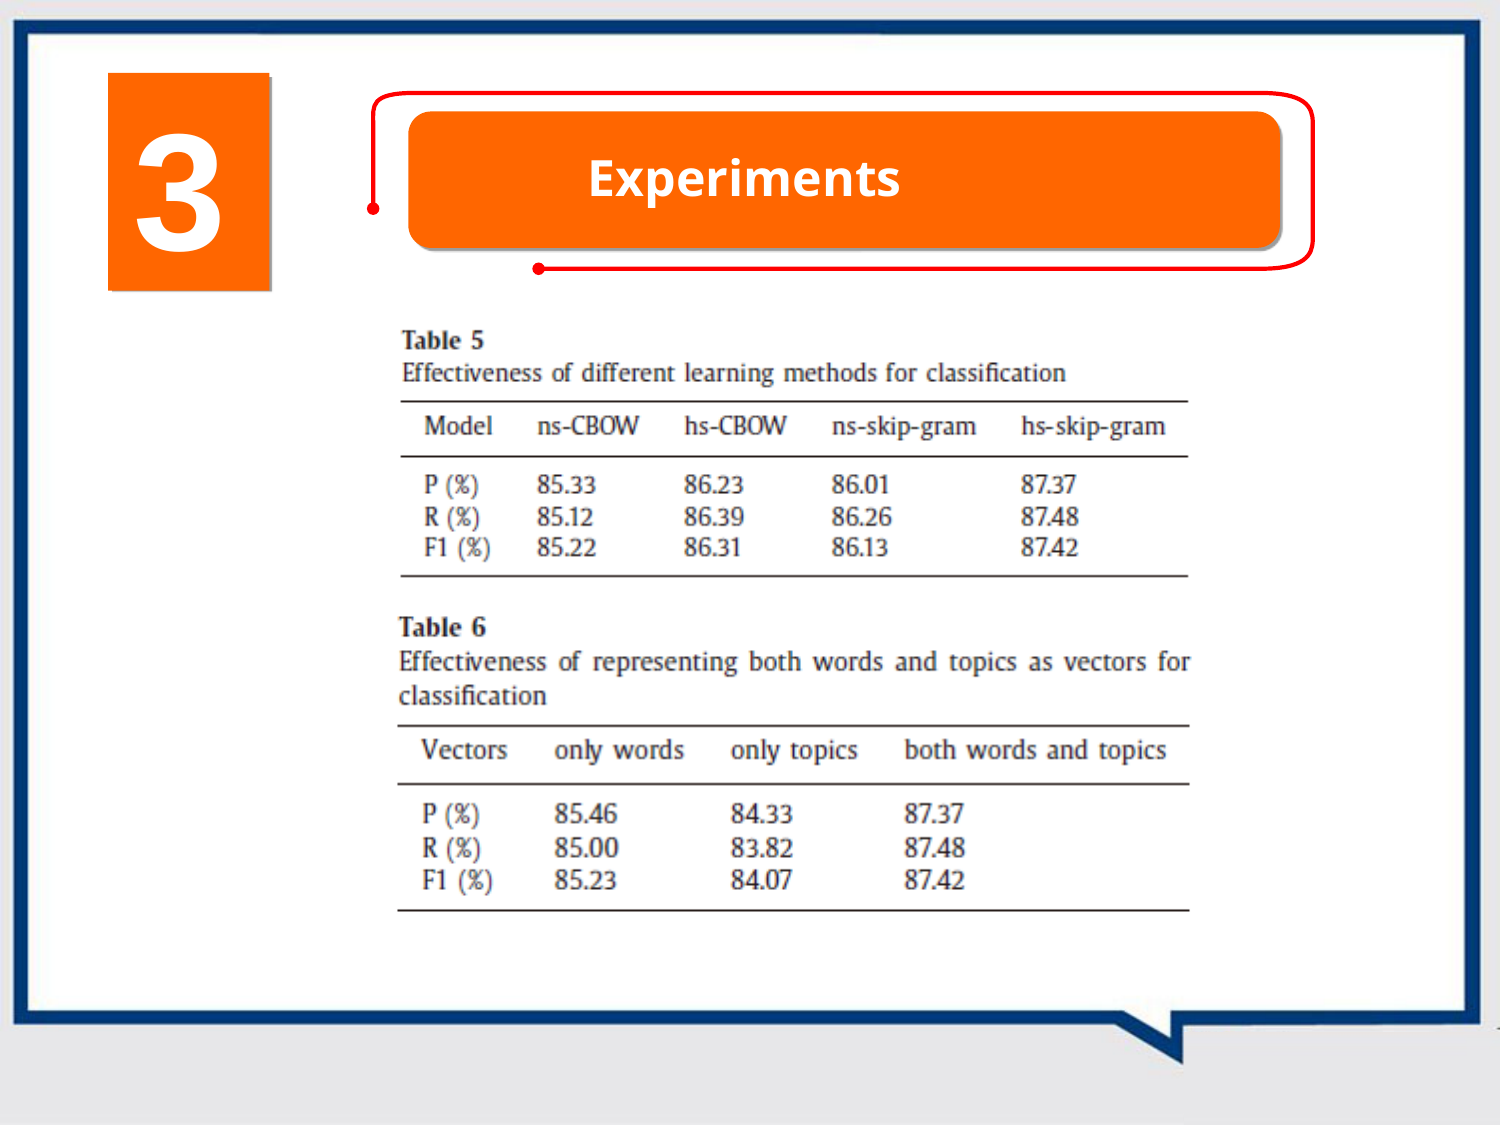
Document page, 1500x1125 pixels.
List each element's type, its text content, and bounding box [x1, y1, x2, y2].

text_box 3 [113, 107, 261, 290]
picture [0, 0, 1500, 1125]
text_box [366, 92, 1313, 275]
text_box [408, 111, 1280, 248]
text_box Experiments [573, 138, 917, 214]
text_box [108, 72, 270, 291]
